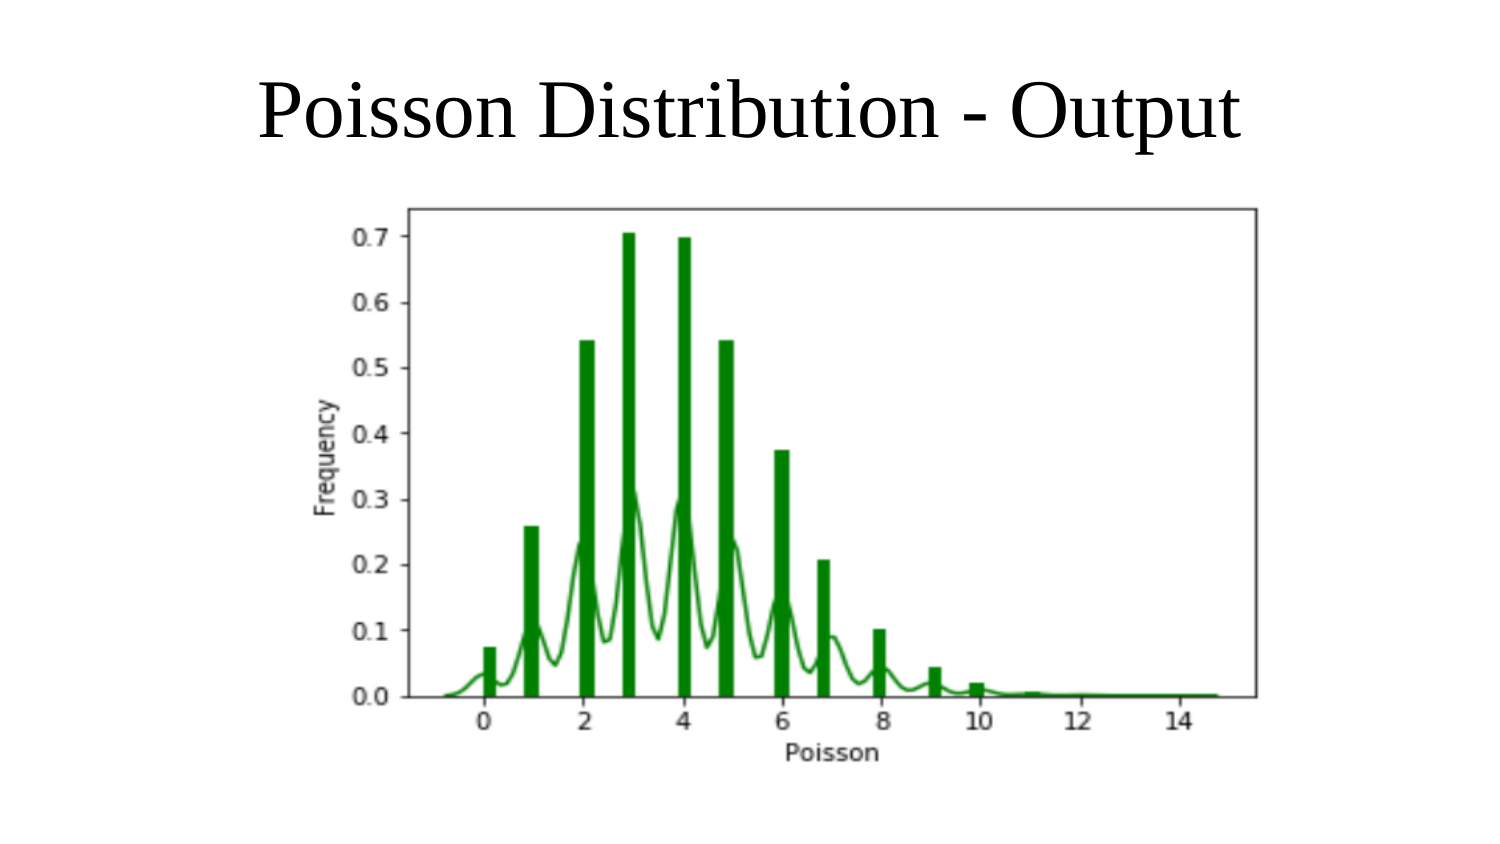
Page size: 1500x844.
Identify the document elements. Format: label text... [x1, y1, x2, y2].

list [299, 177, 1288, 769]
title Poisson Distribution - Output [75, 33, 1425, 175]
